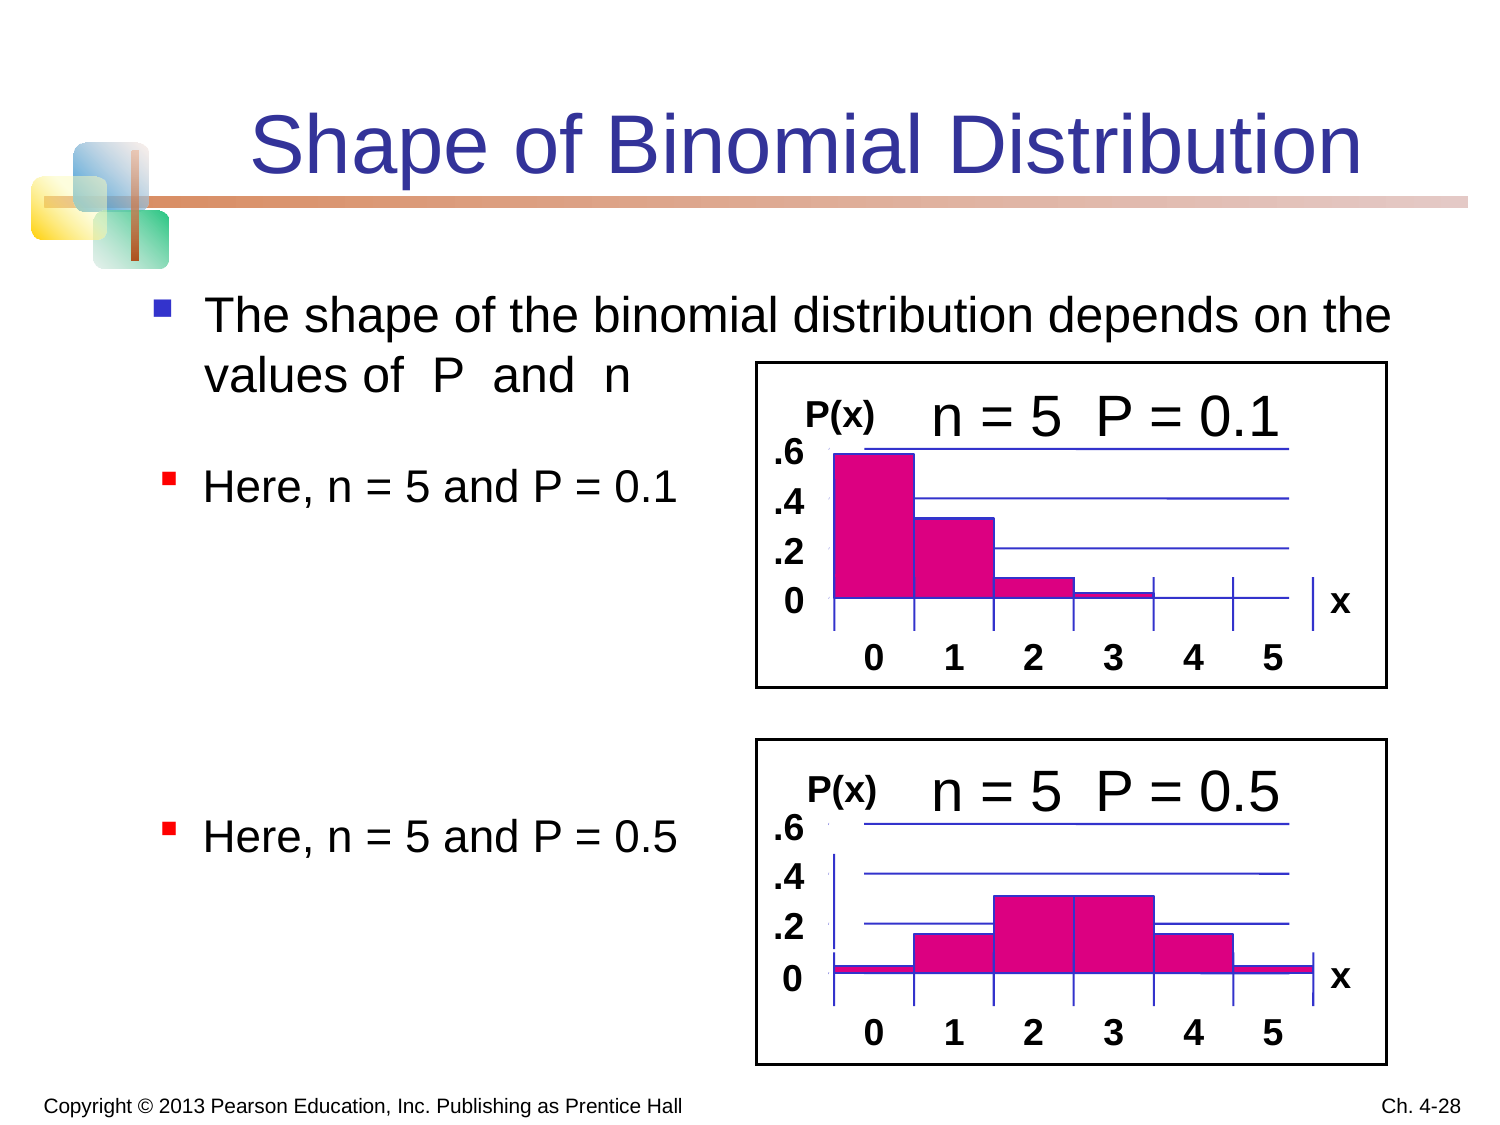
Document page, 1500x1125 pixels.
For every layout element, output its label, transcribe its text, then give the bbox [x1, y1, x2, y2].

text_box 0 [848, 625, 900, 685]
text_box 3 [1088, 1000, 1139, 1061]
text_box .6 [758, 795, 820, 855]
text_box 0 [848, 1000, 900, 1061]
text_box 1 [928, 1000, 980, 1061]
text_box .2 [758, 905, 820, 955]
text_box P(x) [790, 382, 891, 443]
text_box n = 5 P = 0.1 [887, 370, 1325, 456]
text_box 5 [1247, 1000, 1299, 1061]
text_box [913, 934, 993, 973]
text_box 0 [767, 947, 818, 1007]
text_box Here, n = 5 and P = 0.1 [75, 450, 725, 550]
text_box .6 [758, 420, 820, 480]
text_box [993, 895, 1073, 973]
text_box [1234, 965, 1313, 974]
text_box 2 [1008, 1000, 1059, 1061]
list The shape of the binomial distribution depends on the values of P and n [137, 274, 1426, 427]
text_box [756, 362, 1387, 688]
text_box 4 [1168, 1000, 1219, 1061]
text_box 4 [1168, 625, 1219, 685]
text_box [756, 739, 1387, 1065]
text_box P(x) [792, 757, 893, 818]
text_box 2 [1008, 625, 1059, 685]
text_box Mean [112, 362, 612, 447]
text_box 1 [928, 625, 980, 685]
text_box n = 5 P = 0.5 [887, 745, 1325, 831]
text_box [994, 577, 1073, 597]
text_box [834, 453, 915, 598]
text_box 3 [1088, 625, 1139, 685]
text_box .4 [758, 855, 820, 905]
text_box x [1315, 569, 1366, 629]
footer Copyright © 2013 Pearson Education, Inc. Publishing as Prentice Hall [0, 1071, 727, 1125]
text_box 5 [1247, 625, 1299, 685]
text_box x [1315, 944, 1367, 1004]
text_box Here, n = 5 and P = 0.5 [75, 800, 725, 900]
text_box [835, 965, 913, 974]
title Shape of Binomial Distribution [188, 34, 1426, 198]
text_box [1074, 592, 1153, 597]
text_box 0 [758, 580, 820, 629]
slide_number Ch. 4-28 [1124, 1071, 1476, 1125]
text_box .2 [758, 530, 820, 580]
text_box .4 [758, 480, 820, 530]
text_box [1073, 895, 1154, 973]
text_box [914, 518, 994, 597]
text_box [1153, 934, 1234, 973]
